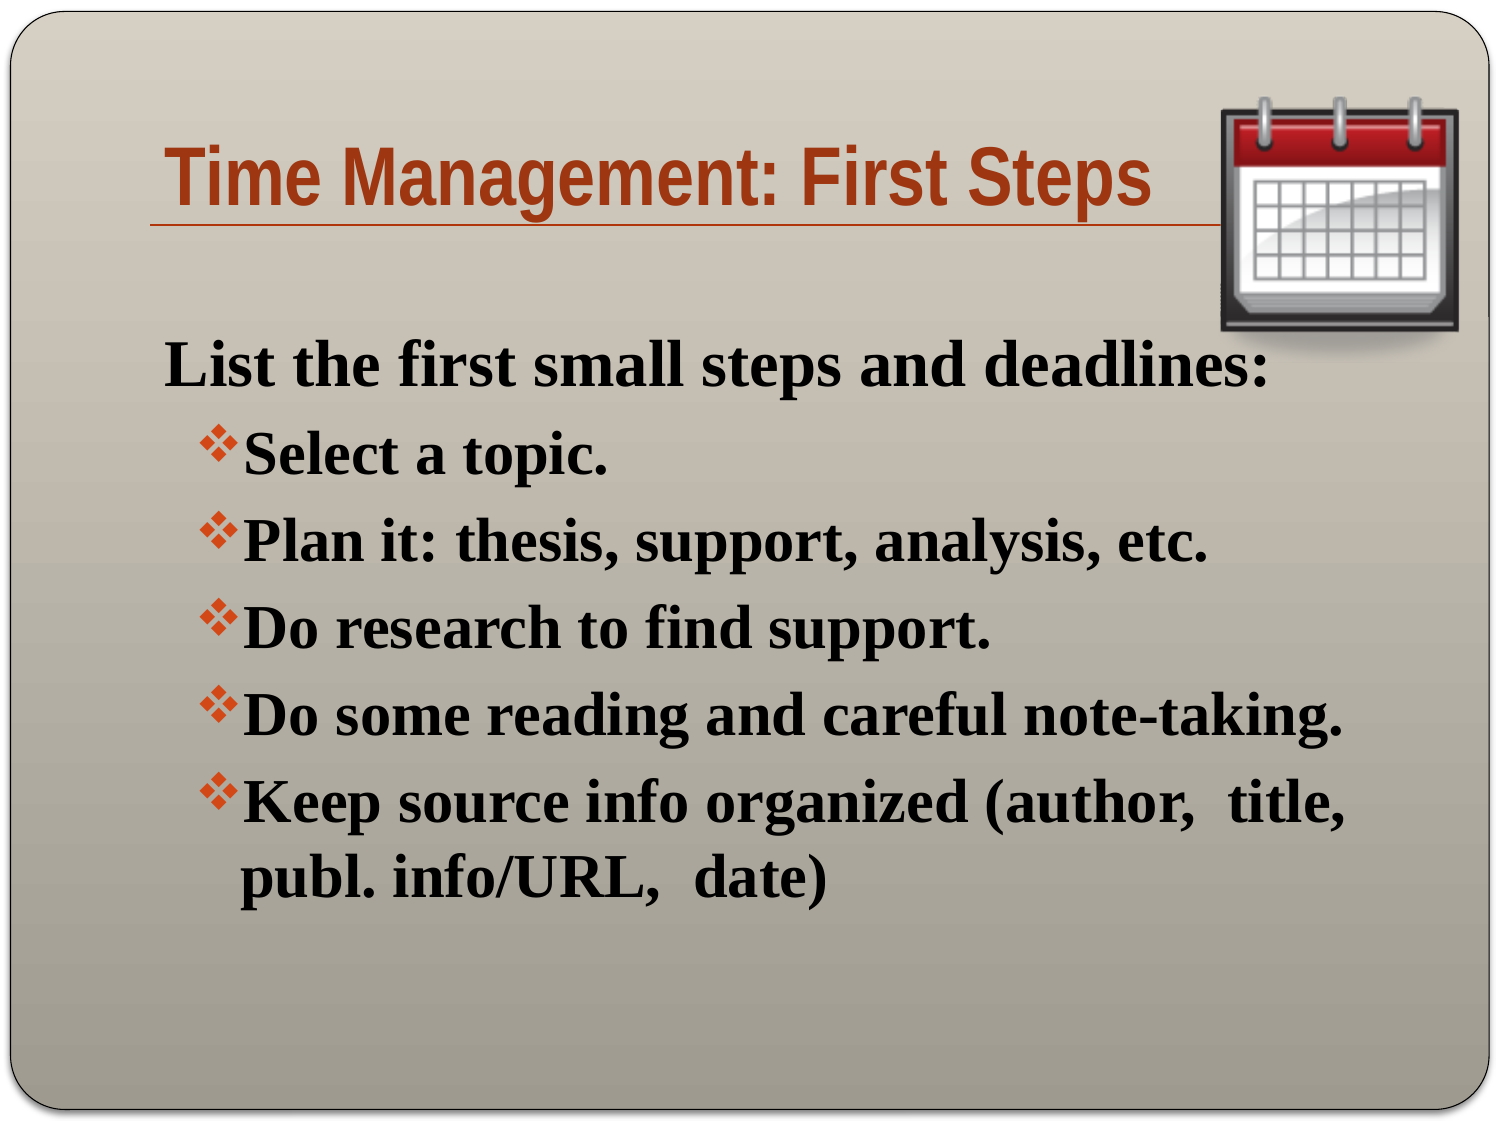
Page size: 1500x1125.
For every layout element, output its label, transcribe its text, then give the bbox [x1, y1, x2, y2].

title Time Management: First Steps [150, 234, 1193, 238]
picture [1199, 87, 1476, 363]
title Time Management: First Steps [150, 99, 1193, 224]
list List the first small steps and deadlines: Select a topic. Plan it: thesis, support, analysis, etc. Do research to find support. Do some reading and careful note-taking. Keep source info organized (author, title, publ. info/URL, date) [150, 312, 1425, 1063]
